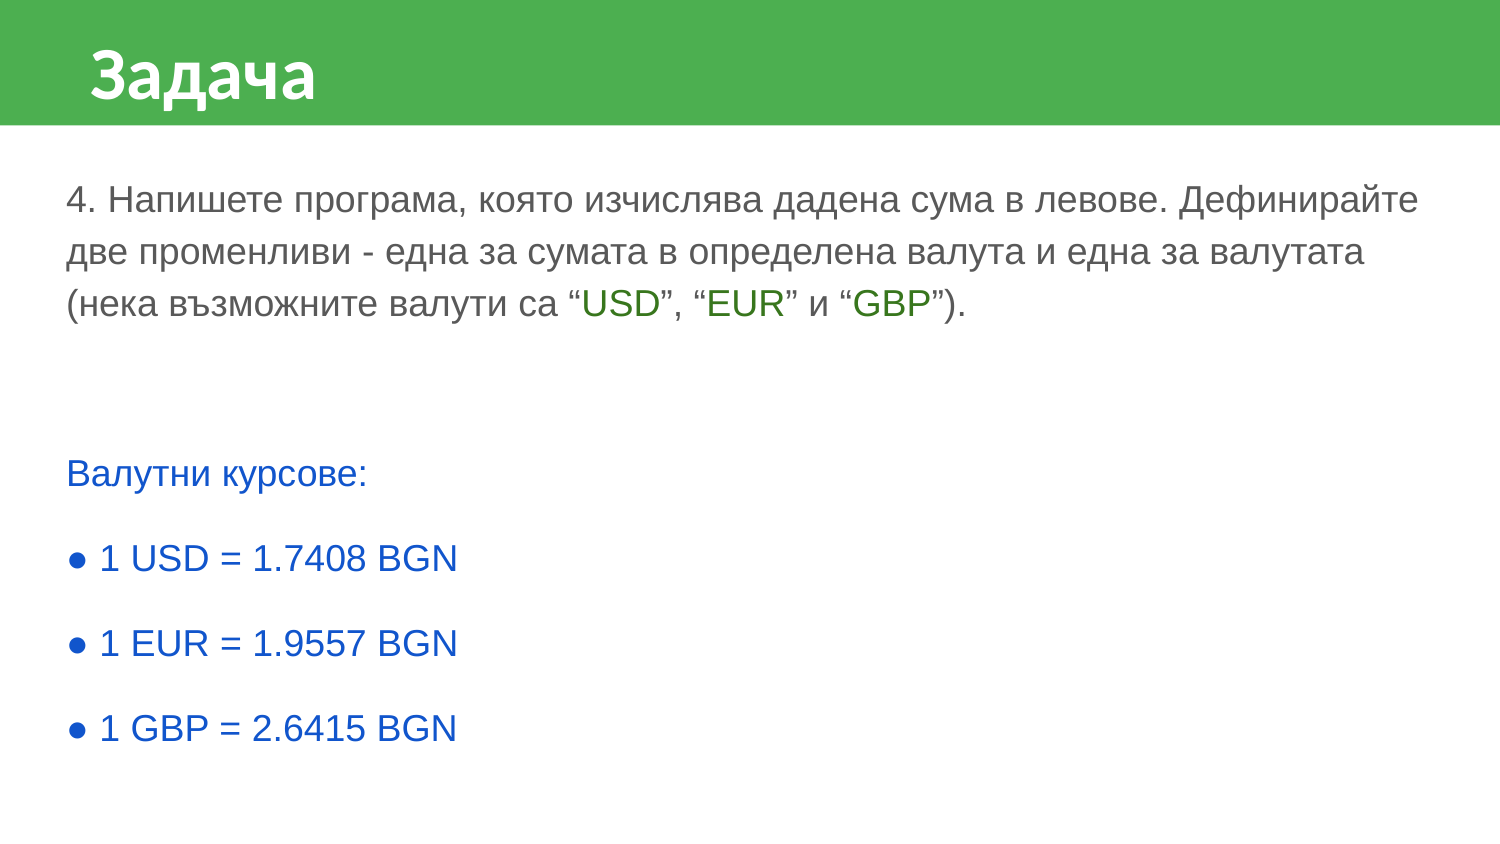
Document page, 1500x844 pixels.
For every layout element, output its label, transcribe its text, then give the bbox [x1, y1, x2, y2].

list 4. Напишете програма, която изчислява дадена сума в левове. Дефинирайте две променливи - една за сумата в определена валута и една за валутата (нека възможните валути са “USD”, “EUR” и “GBP”). Валутни курсове: ● 1 USD = 1.7408 BGN ● 1 EUR = 1.9557 BGN ● 1 GBP = 2.6415 BGN [51, 153, 1449, 794]
text_box Задача [0, 9, 1117, 126]
text_box [0, 0, 1500, 126]
